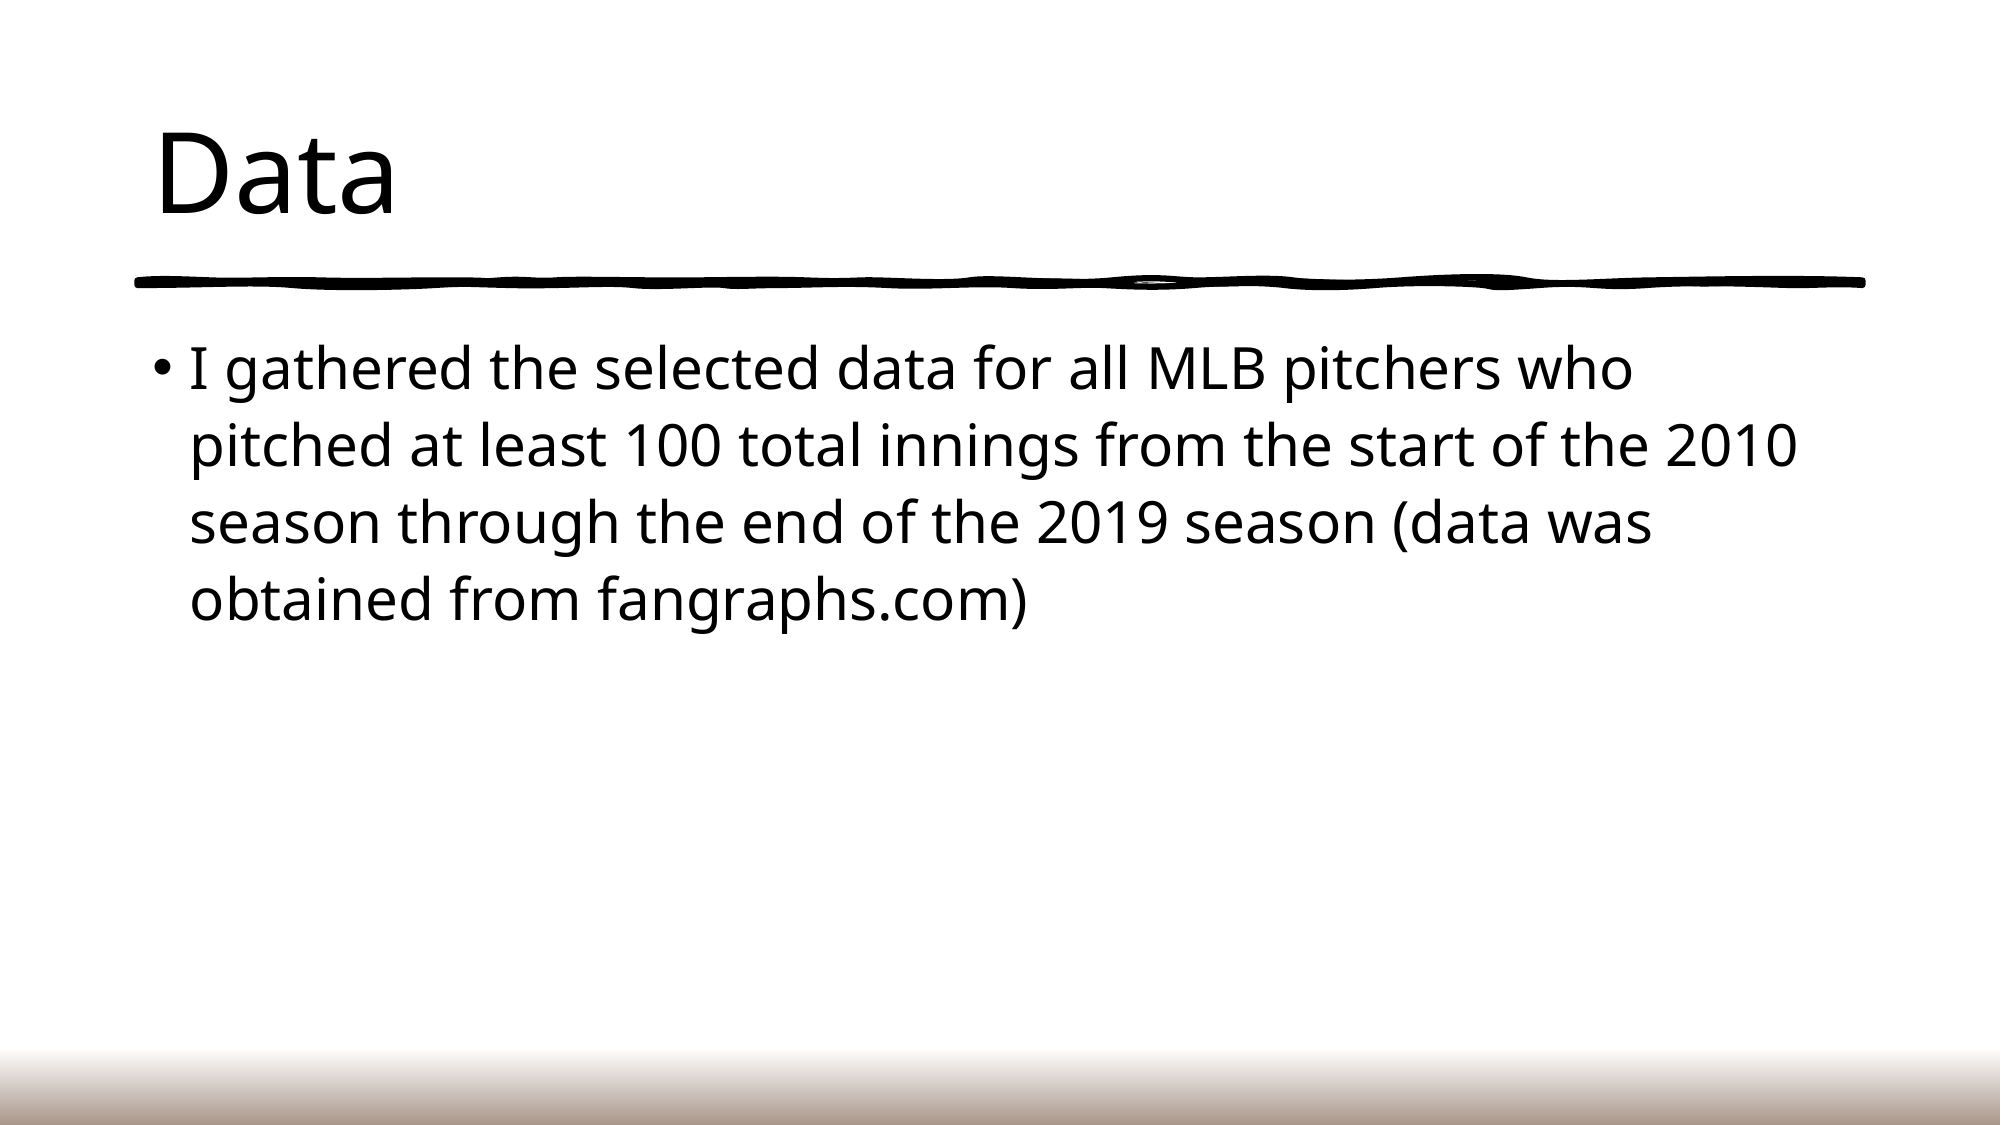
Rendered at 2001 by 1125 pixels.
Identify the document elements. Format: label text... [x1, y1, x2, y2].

list I gathered the selected data for all MLB pitchers who pitched at least 100 total innings from the start of the 2010 season through the end of the 2019 season (data was obtained from fangraphs.com) [137, 316, 1863, 1014]
title Data [137, 59, 1863, 278]
